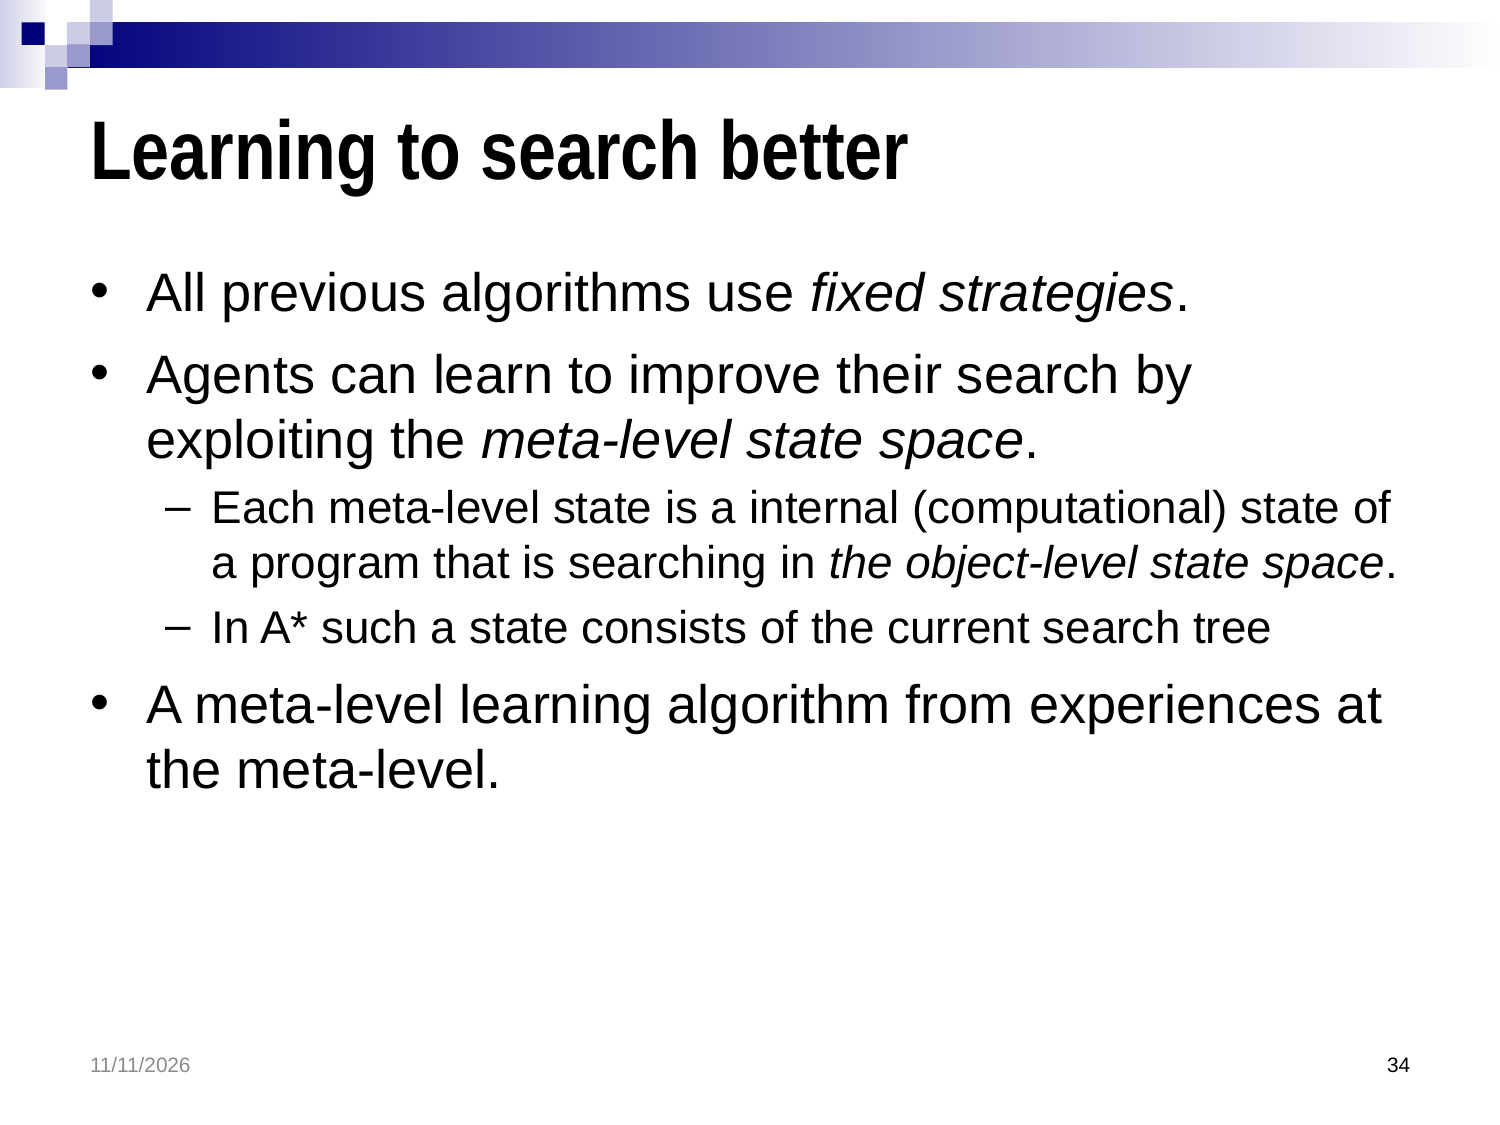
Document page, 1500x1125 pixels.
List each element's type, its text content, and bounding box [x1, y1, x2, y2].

title Learning to search better [75, 67, 1425, 225]
list All previous algorithms use fixed strategies. Agents can learn to improve their search by exploiting the meta-level state space. Each meta-level state is a internal (computational) state of a program that is searching in the object-level state space. In A* such a state consists of the current search tree A meta-level learning algorithm from experiences at the meta-level. [75, 249, 1425, 1013]
slide_number 34 [1074, 1037, 1425, 1091]
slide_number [75, 1037, 425, 1091]
